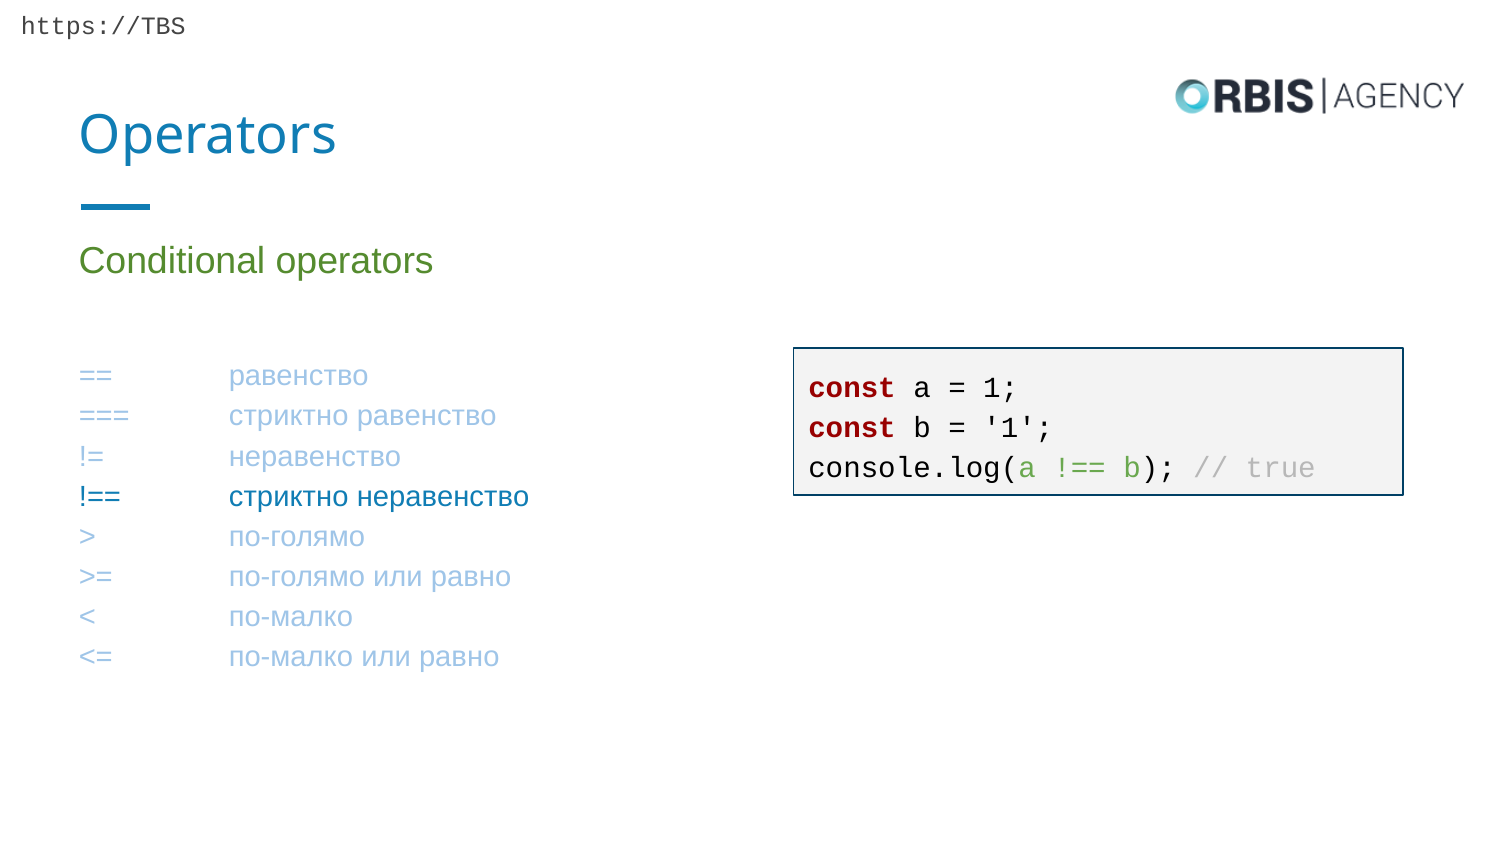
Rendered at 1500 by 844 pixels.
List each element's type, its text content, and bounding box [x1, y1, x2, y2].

title Operators [63, 66, 1437, 179]
subtitle Conditional operators [63, 221, 1437, 297]
picture [1165, 54, 1474, 134]
list == равенство === стриктно равенство != неравенство !== стриктно неравенство > по-голямо >= по-голямо или равно < по-малко <= по-малко или равно [63, 336, 722, 777]
text_box const a = 1; const b = '1'; console.log(a !== b); // true [793, 348, 1403, 496]
